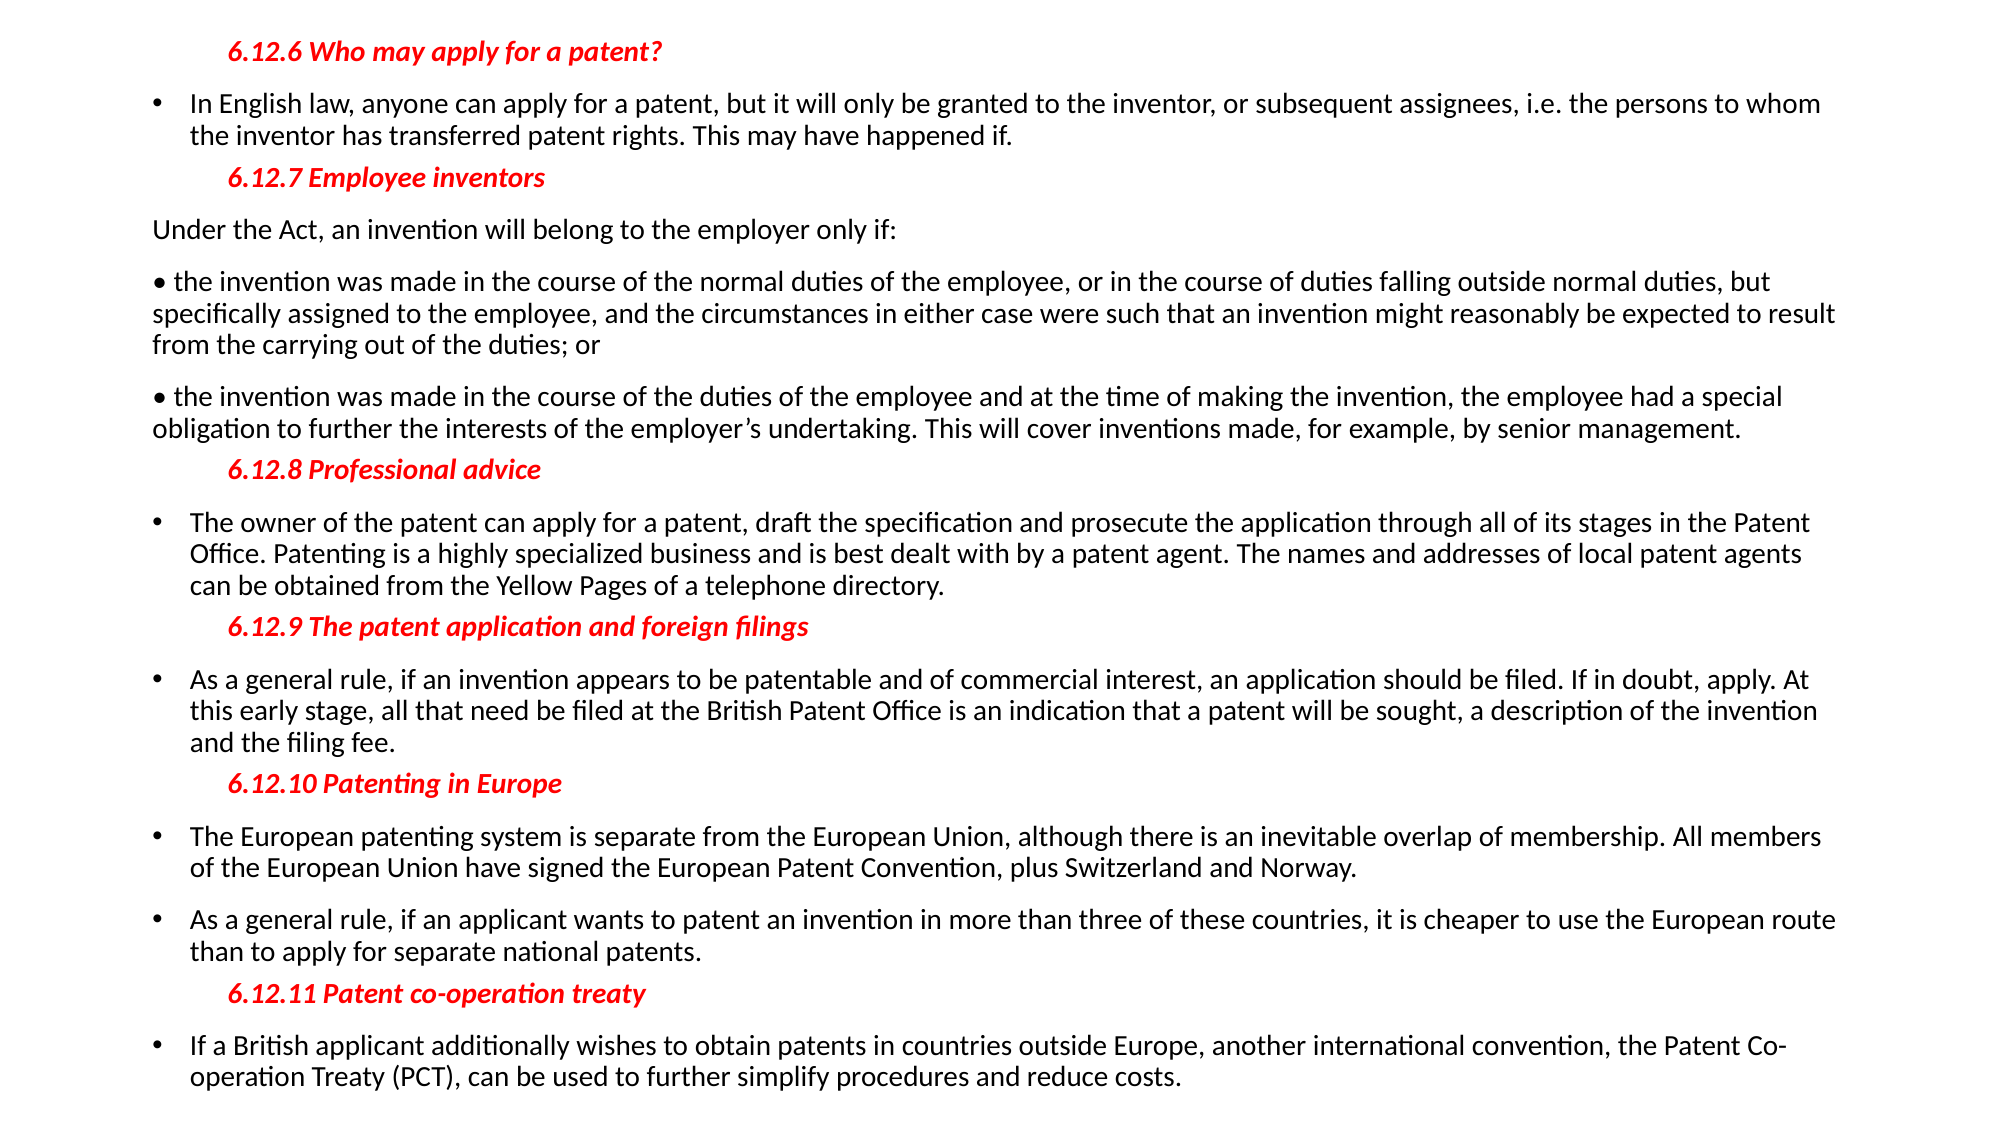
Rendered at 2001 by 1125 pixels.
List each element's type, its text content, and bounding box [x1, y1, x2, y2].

list 6.12.6 Who may apply for a patent? In English law, anyone can apply for a patent, but it will only be granted to the inventor, or subsequent assignees, i.e. the persons to whom the inventor has transferred patent rights. This may have happened if. 6.12.7 Employee inventors Under the Act, an invention will belong to the employer only if: • the invention was made in the course of the normal duties of the employee, or in the course of duties falling outside normal duties, but specifically assigned to the employee, and the circumstances in either case were such that an invention might reasonably be expected to result from the carrying out of the duties; or • the invention was made in the course of the duties of the employee and at the time of making the invention, the employee had a special obligation to further the interests of the employer’s undertaking. This will cover inventions made, for example, by senior management. 6.12.8 Professional advice The owner of the patent can apply for a patent, draft the specification and prosecute the application through all of its stages in the Patent Office. Patenting is a highly specialized business and is best dealt with by a patent agent. The names and addresses of local patent agents can be obtained from the Yellow Pages of a telephone directory. 6.12.9 The patent application and foreign filings As a general rule, if an invention appears to be patentable and of commercial interest, an application should be filed. If in doubt, apply. At this early stage, all that need be filed at the British Patent Office is an indication that a patent will be sought, a description of the invention and the filing fee. 6.12.10 Patenting in Europe The European patenting system is separate from the European Union, although there is an inevitable overlap of membership. All members of the European Union have signed the European Patent Convention, plus Switzerland and Norway. As a general rule, if an applicant wants to patent an invention in more than three of these countries, it is cheaper to use the European route than to apply for separate national patents. 6.12.11 Patent co-operation treaty If a British applicant additionally wishes to obtain patents in countries outside Europe, another international convention, the Patent Co-operation Treaty (PCT), can be used to further simplify procedures and reduce costs. [137, 29, 1863, 1125]
